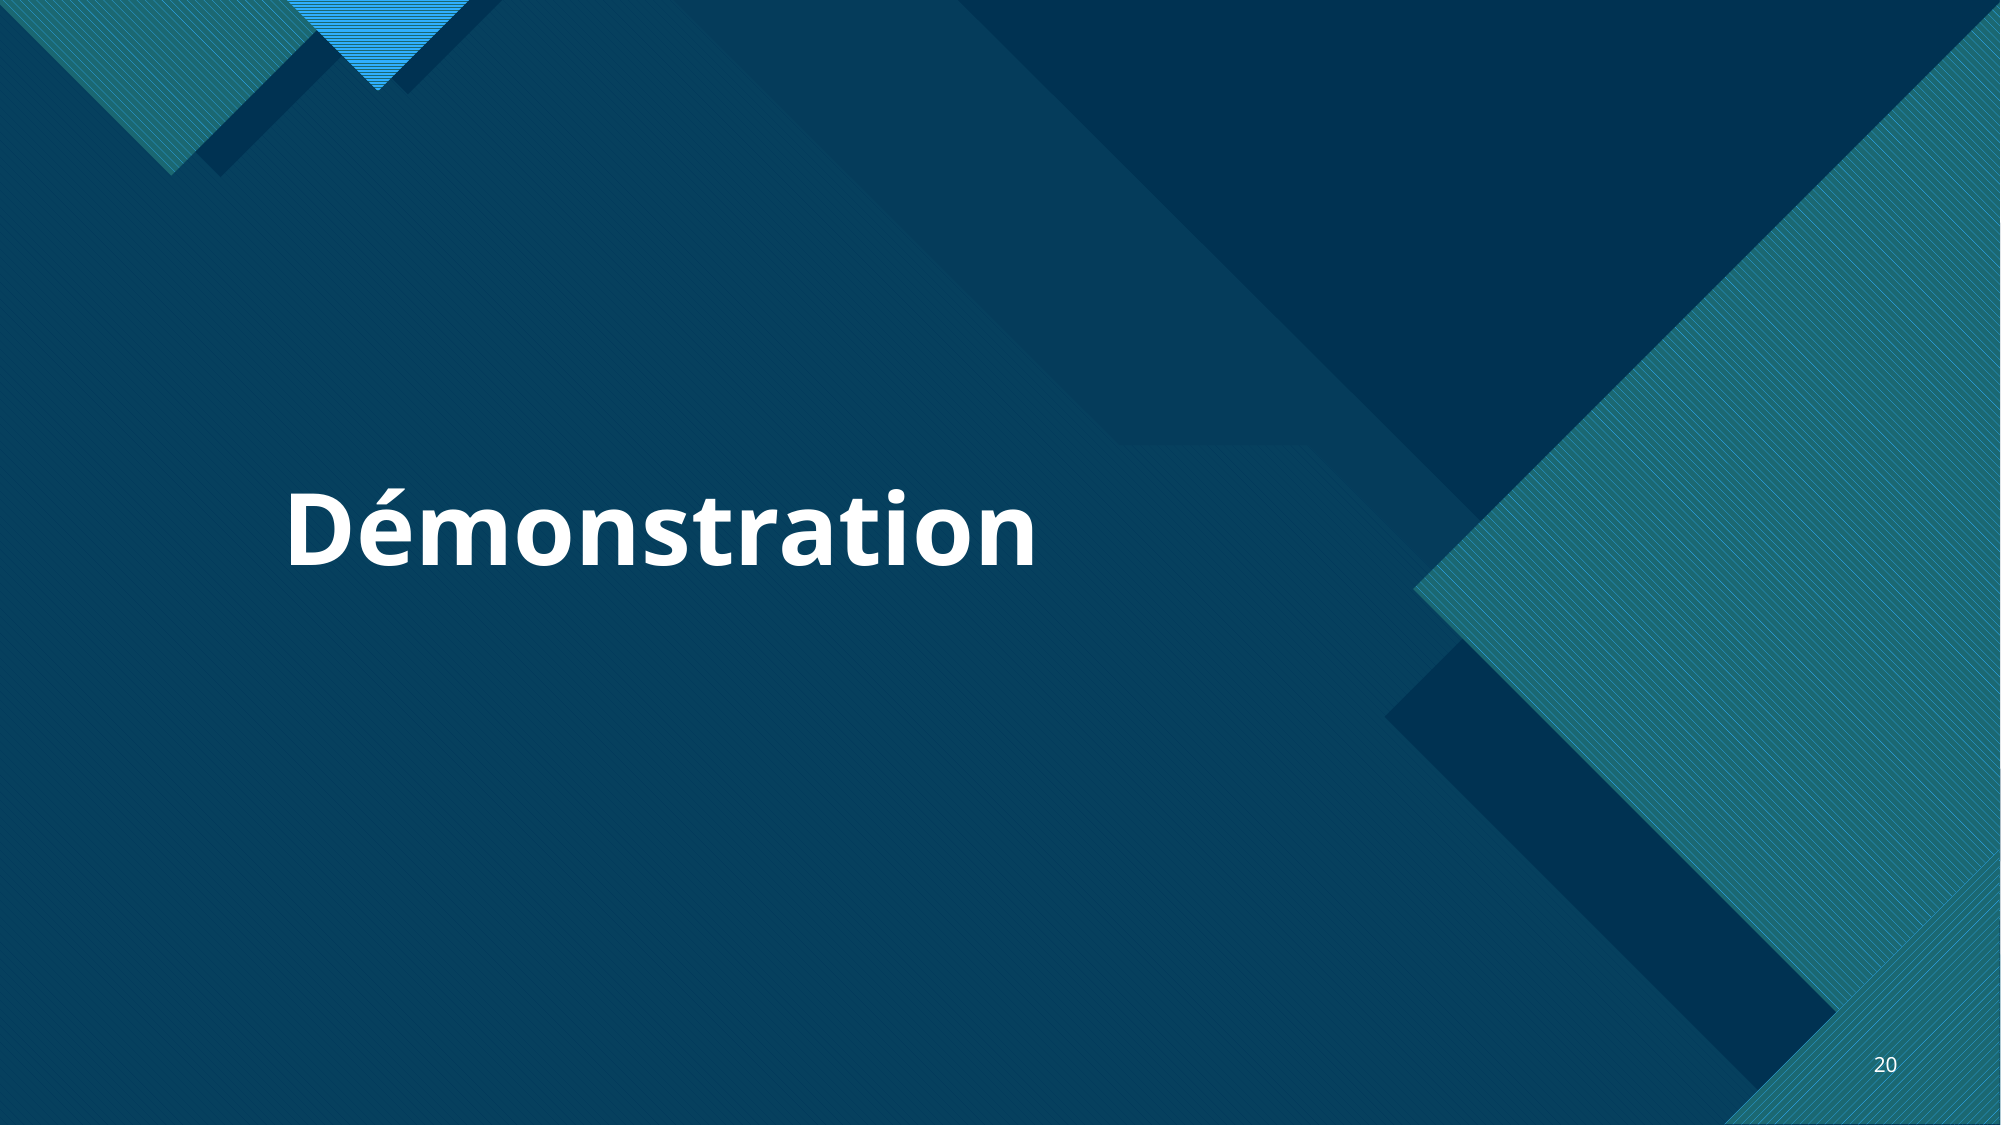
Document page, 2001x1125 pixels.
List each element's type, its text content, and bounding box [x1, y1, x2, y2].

picture [894, 490, 904, 495]
picture [387, 489, 395, 495]
slide_number 20 [1845, 1035, 1913, 1096]
picture [392, 489, 400, 495]
slide_number 14 [1415, 427, 2001, 1125]
title Démonstration [267, 495, 1136, 595]
